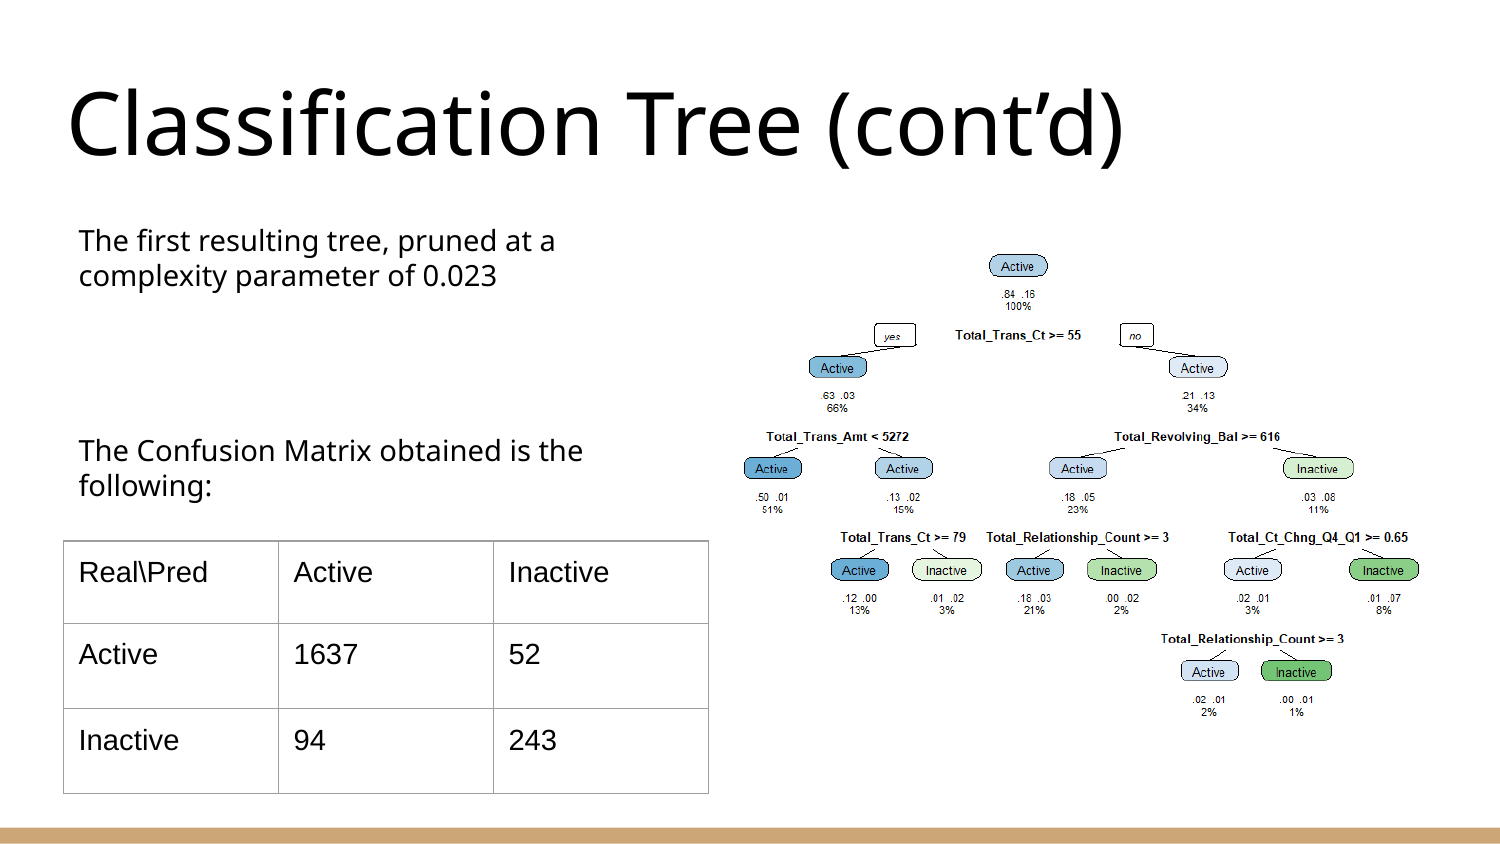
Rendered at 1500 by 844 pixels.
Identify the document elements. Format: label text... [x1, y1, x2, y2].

table_cell 52 [494, 624, 703, 708]
table_header Active [279, 542, 493, 623]
table_cell 243 [494, 709, 703, 793]
table_header Real\Pred [64, 542, 278, 623]
table_cell 94 [279, 709, 493, 793]
text_box The first resulting tree, pruned at a complexity parameter of 0.023 The Confusion Matrix obtained is the following: [63, 207, 703, 518]
table_header Inactive [494, 542, 703, 623]
table_cell Inactive [64, 709, 278, 793]
title Classification Tree (cont’d) [51, 51, 1449, 189]
table_cell Active [64, 624, 278, 708]
table_cell 1637 [279, 624, 493, 708]
picture [708, 187, 1450, 794]
